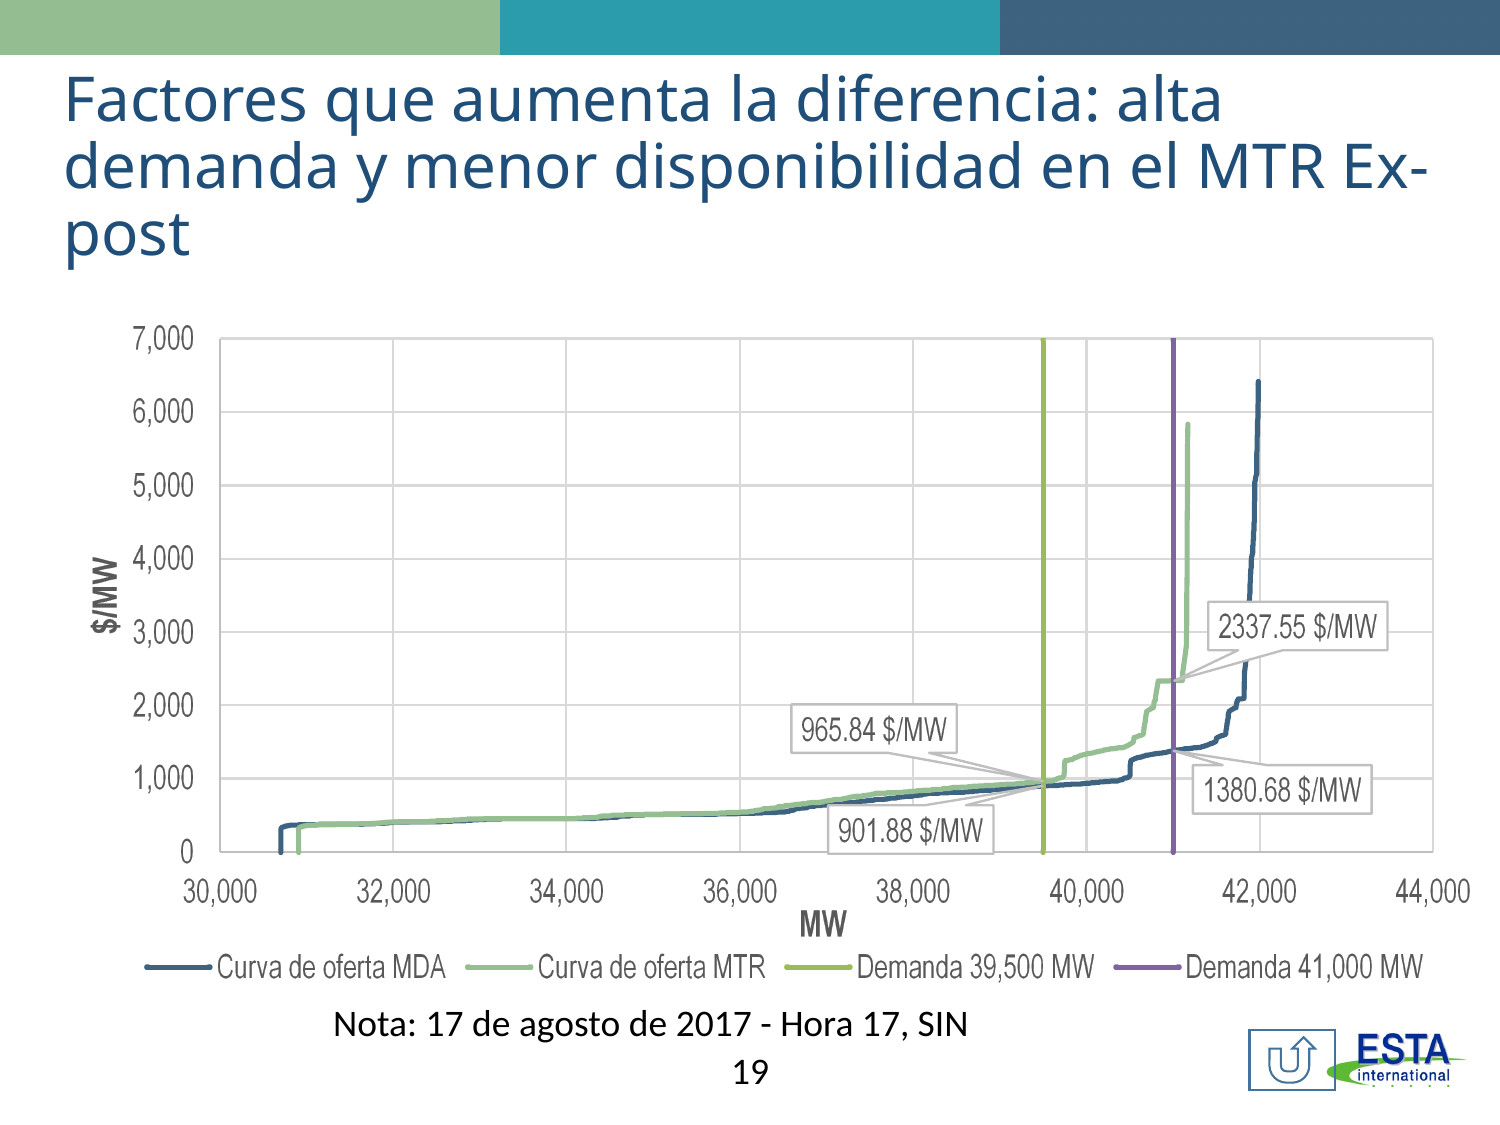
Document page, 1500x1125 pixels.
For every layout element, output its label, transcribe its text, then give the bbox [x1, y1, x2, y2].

slide_number 19 [581, 1051, 919, 1100]
picture [1336, 1031, 1468, 1088]
title Factores que aumenta la diferencia: alta demanda y menor disponibilidad en el MTR Ex-post [48, 59, 1500, 278]
picture [48, 312, 1500, 1004]
text_box [1248, 1029, 1336, 1091]
picture [0, 0, 1500, 55]
text_box Nota: 17 de agosto de 2017 - Hora 17, SIN [318, 1004, 985, 1051]
